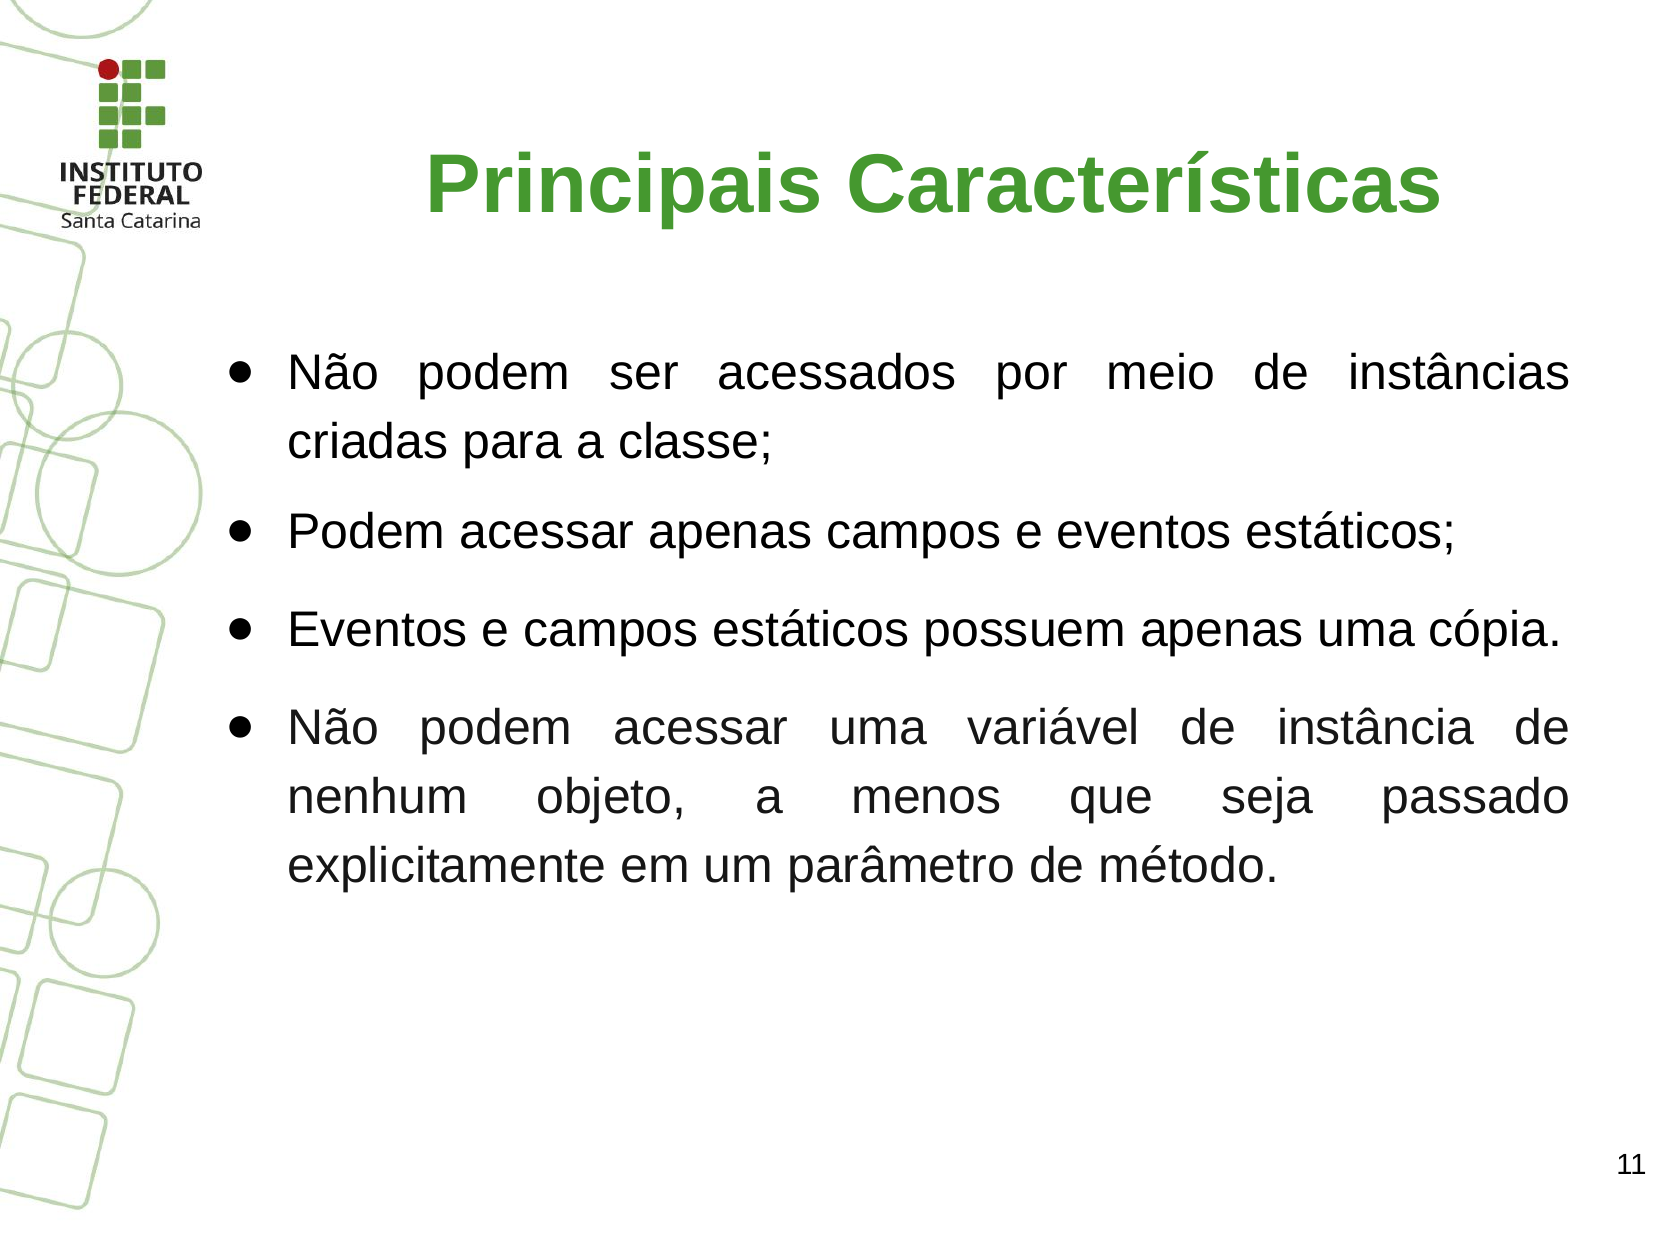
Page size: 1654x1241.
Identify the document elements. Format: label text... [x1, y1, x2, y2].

slide_number 11 [1547, 1145, 1647, 1241]
title Principais Características [279, 75, 1591, 283]
list Não podem ser acessados por meio de instâncias criadas para a classe; Podem acessar apenas campos e eventos estáticos; Eventos e campos estáticos possuem apenas uma cópia. Não podem acessar uma variável de instância de nenhum objeto, a menos que seja passado explicitamente em um parâmetro de método. [212, 330, 1571, 1171]
picture [0, 0, 1654, 1241]
